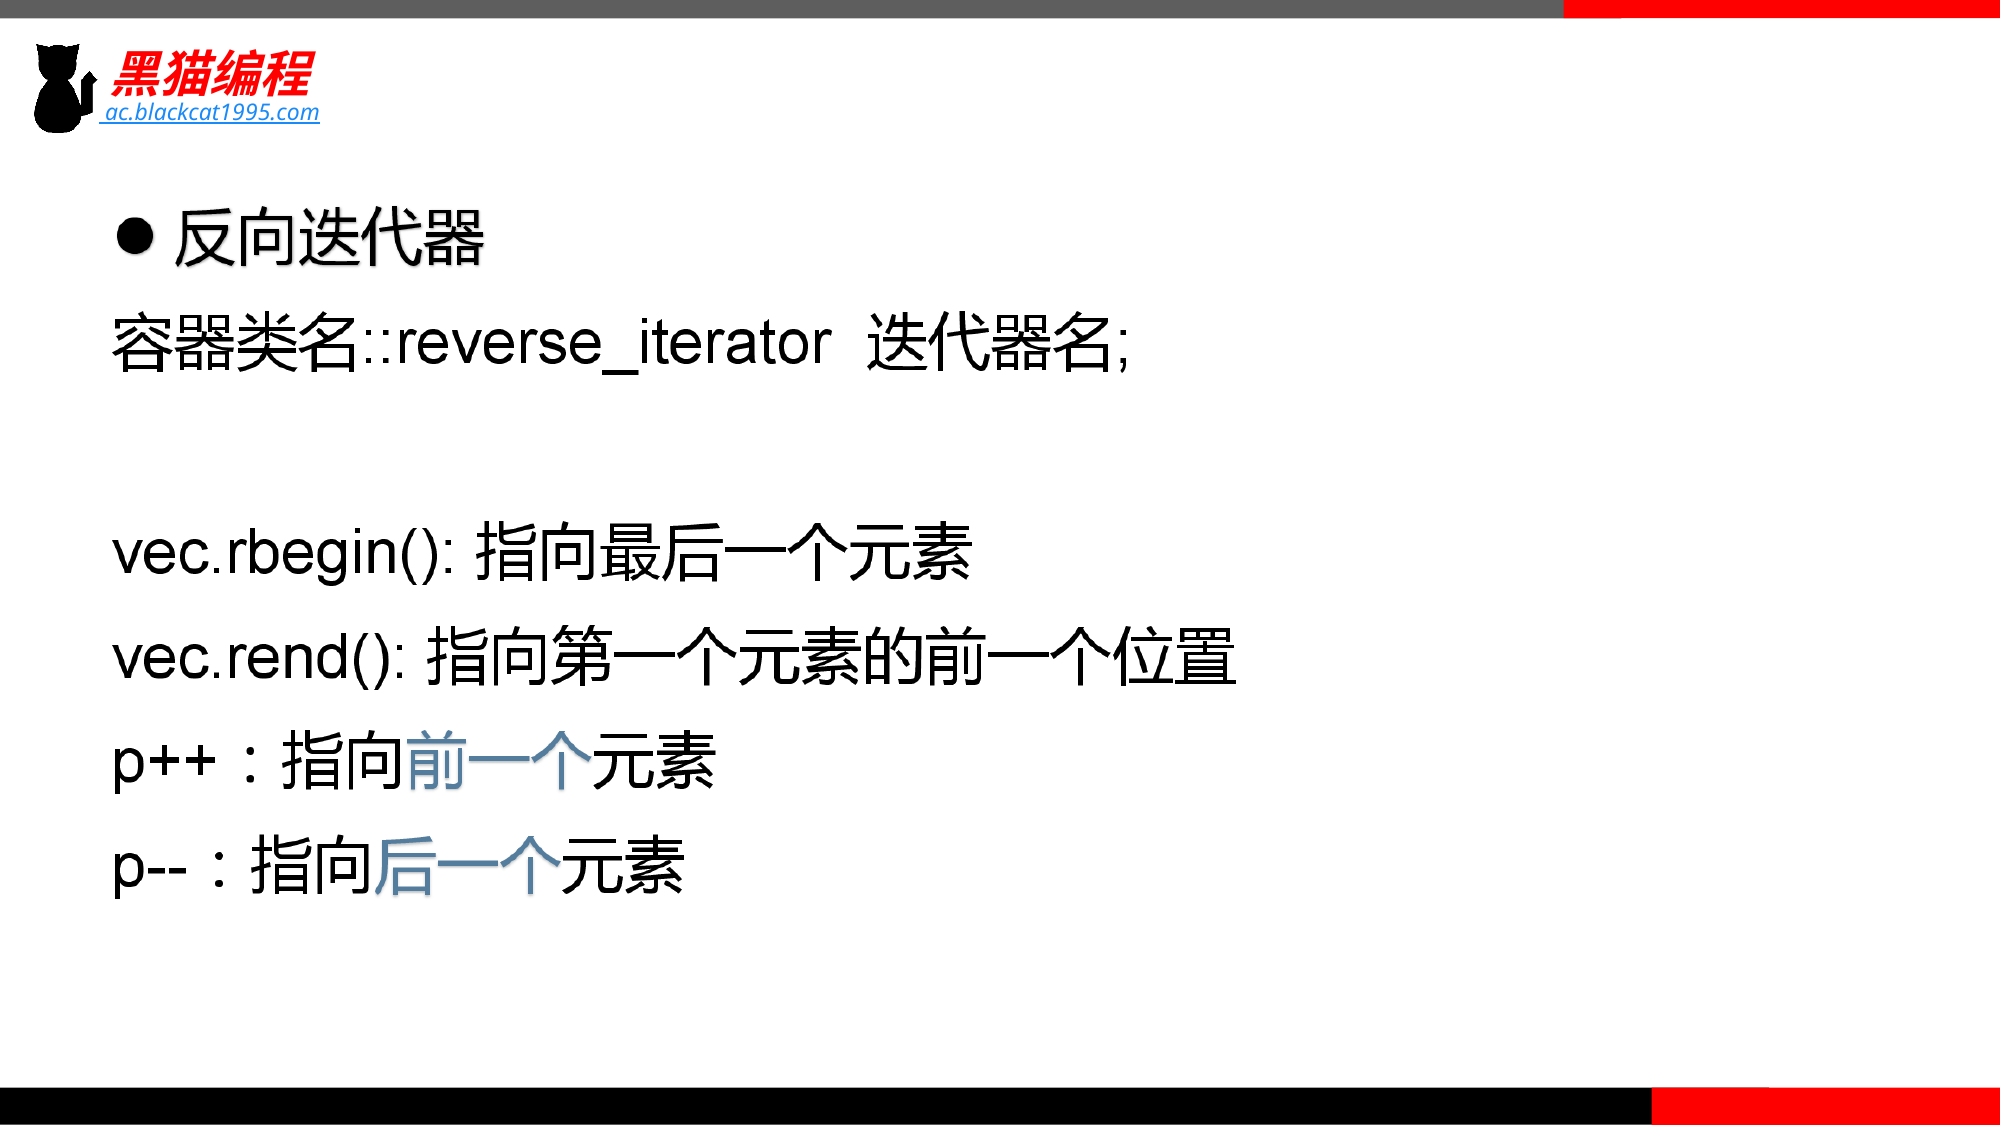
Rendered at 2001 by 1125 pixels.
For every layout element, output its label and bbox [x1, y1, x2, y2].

picture [21, 44, 110, 133]
picture [99, 166, 1429, 919]
